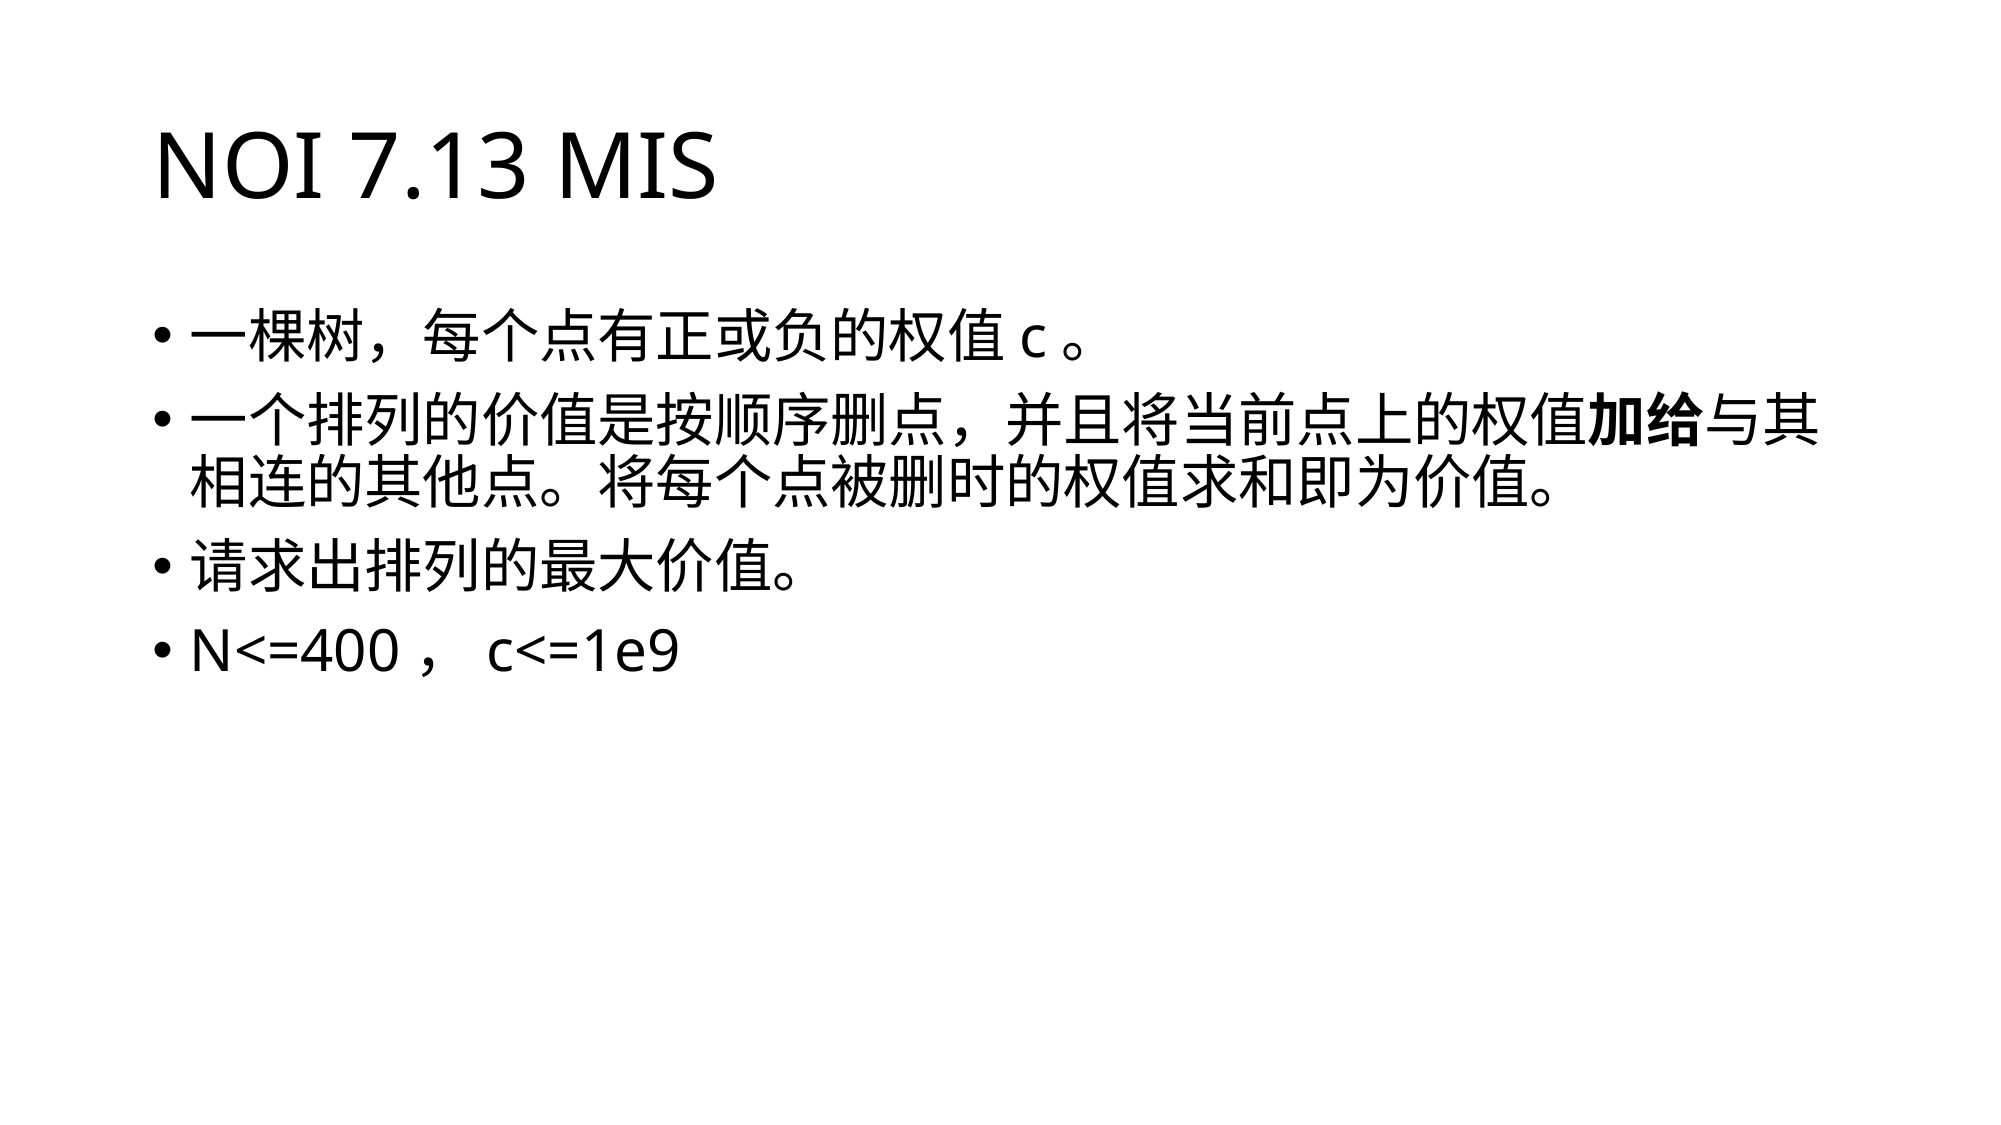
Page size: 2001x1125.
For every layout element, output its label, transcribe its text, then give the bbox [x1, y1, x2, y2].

title NOI 7.13 MIS [137, 59, 1863, 278]
list 一棵树，每个点有正或负的权值c。 一个排列的价值是按顺序删点，并且将当前点上的权值加给与其相连的其他点。将每个点被删时的权值求和即为价值。 请求出排列的最大价值。 N<=400，c<=1e9 [137, 299, 1863, 1014]
